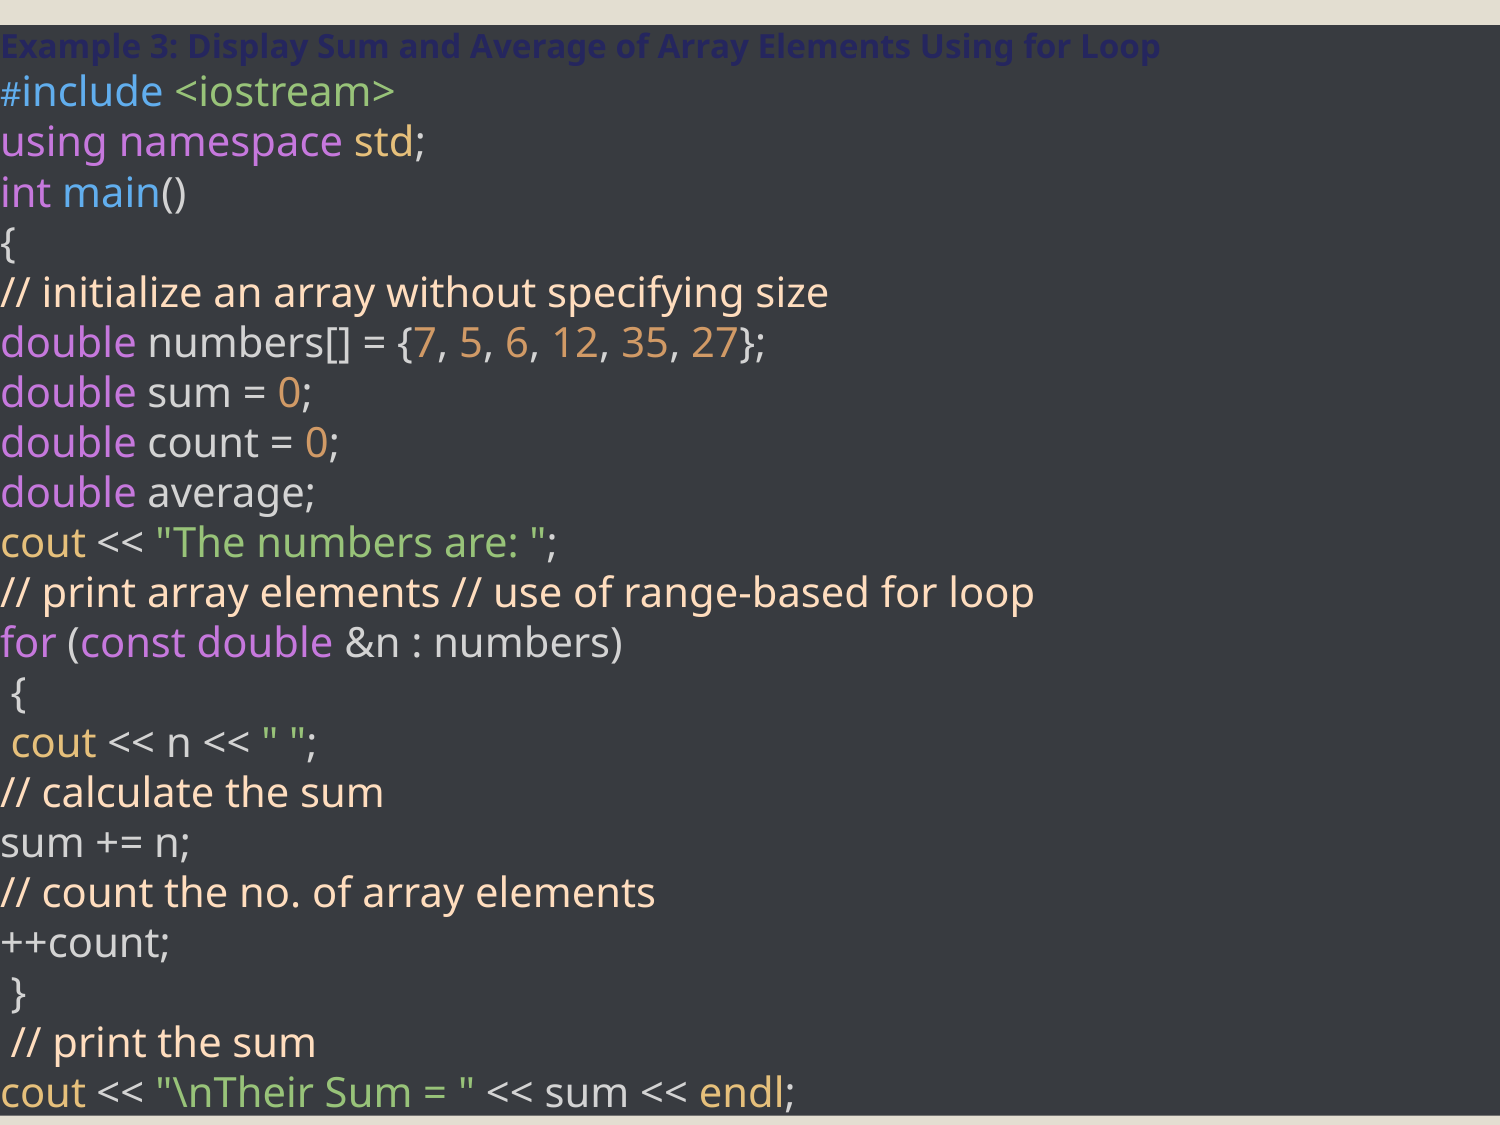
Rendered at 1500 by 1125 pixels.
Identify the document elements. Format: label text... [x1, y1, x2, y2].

text_box Example 3: Display Sum and Average of Array Elements Using for Loop #include <iostream> using namespace std; int main() { // initialize an array without specifying size double numbers[] = {7, 5, 6, 12, 35, 27}; double sum = 0; double count = 0; double average; cout << "The numbers are: "; // print array elements // use of range-based for loop for (const double &n : numbers) { cout << n << " "; // calculate the sum sum += n; // count the no. of array elements ++count; } // print the sum cout << "\nTheir Sum = " << sum << endl; [0, 25, 1500, 1116]
